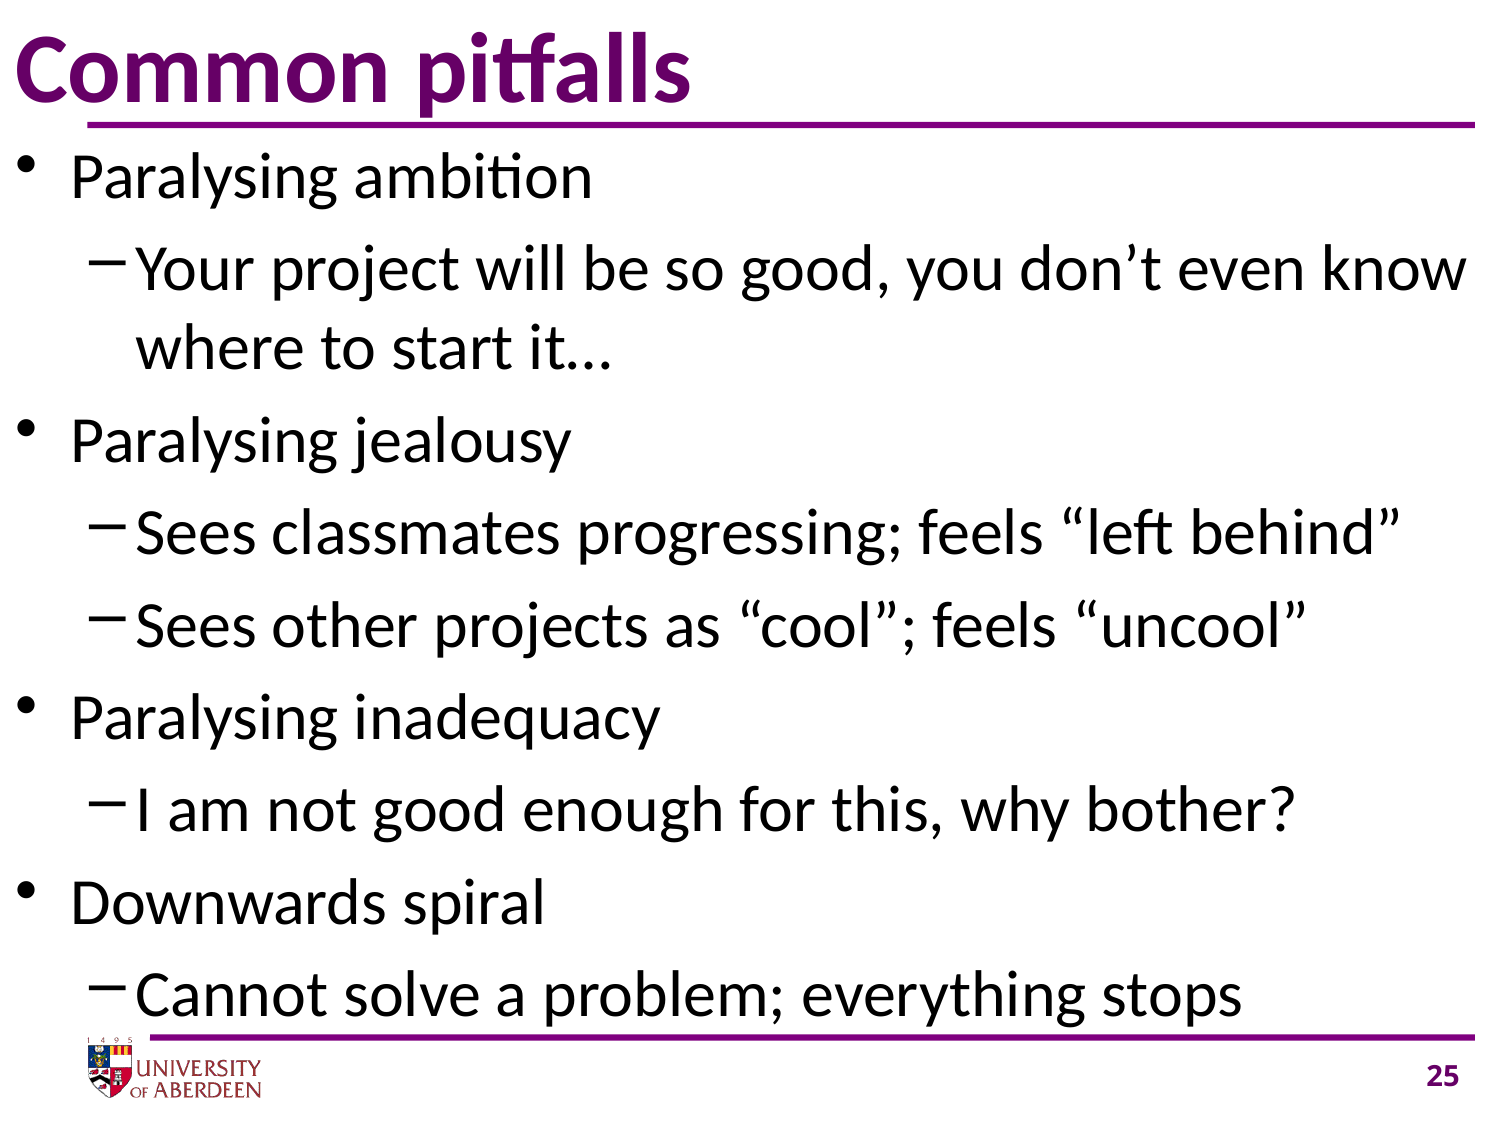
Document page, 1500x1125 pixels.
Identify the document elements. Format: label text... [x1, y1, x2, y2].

picture [87, 1038, 261, 1098]
title Common pitfalls [0, 0, 1500, 125]
slide_number 25 [1387, 1049, 1476, 1101]
list Paralysing ambition Your project will be so good, you don’t even know where to start it… Paralysing jealousy Sees classmates progressing; feels “left behind” Sees other projects as “cool”; feels “uncool” Paralysing inadequacy I am not good enough for this, why bother? Downwards spiral Cannot solve a problem; everything stops [0, 125, 1500, 1038]
